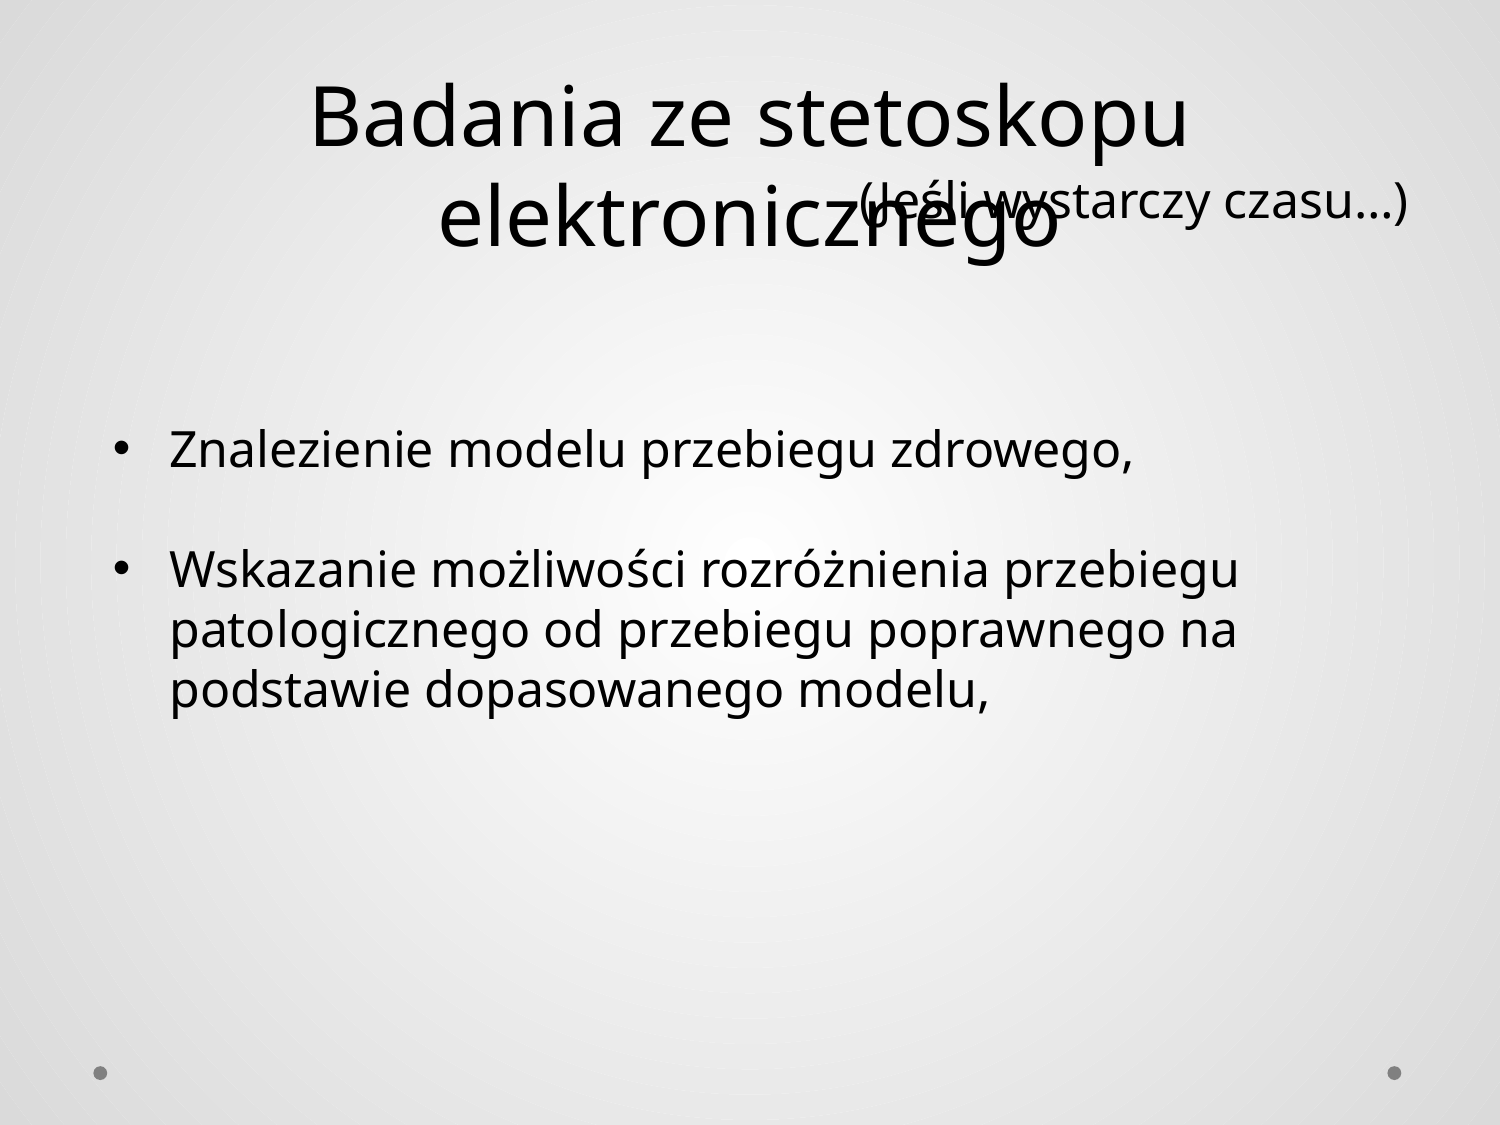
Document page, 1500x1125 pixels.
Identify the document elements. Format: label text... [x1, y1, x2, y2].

text_box Badania ze stetoskopu elektronicznego [0, 55, 1500, 371]
text_box Znalezienie modelu przebiegu zdrowego, Wskazanie możliwości rozróżnienia przebiegu patologicznego od przebiegu poprawnego na podstawie dopasowanego modelu, [98, 409, 1398, 725]
text_box (Jeśli wystarczy czasu…) [844, 161, 1500, 237]
